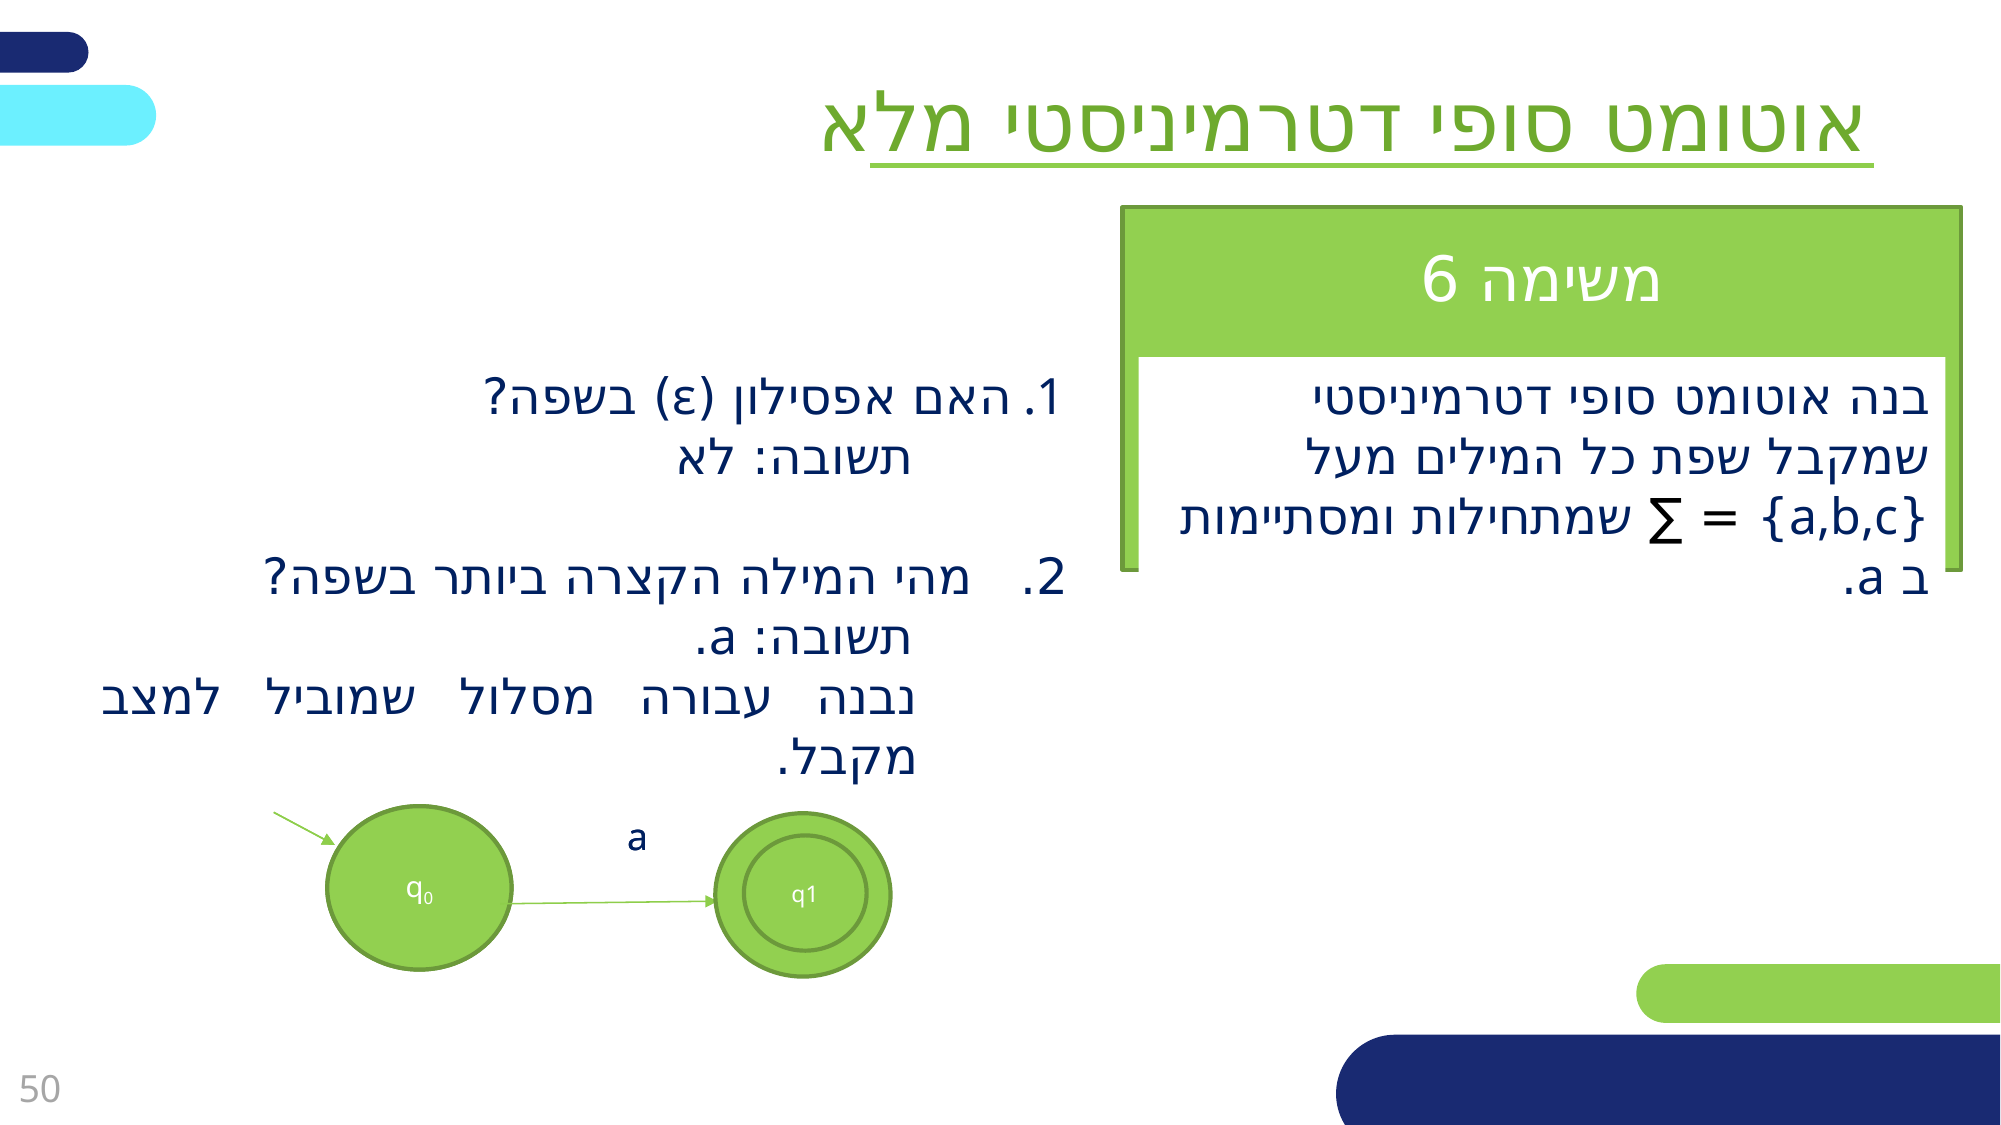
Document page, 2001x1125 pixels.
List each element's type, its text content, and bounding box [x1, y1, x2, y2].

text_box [273, 805, 891, 977]
text_box משימה 6 [1120, 205, 1963, 572]
text_box בנה אוטומט סופי דטרמיניסטי שמקבל שפת כל המילים מעל {a,b,c} = ∑ שמתחילות ומסתיימות ב a. [1138, 357, 1946, 612]
text_box האם אפסילון (ε) בשפה? תשובה: לא 2. מהי המילה הקצרה ביותר בשפה? תשובה: a. נבנה עבורה מסלול שמוביל למצב מקבל. [86, 357, 1084, 852]
text_box אוטומט סופי דטרמיניסטי מלא [659, 60, 1884, 176]
